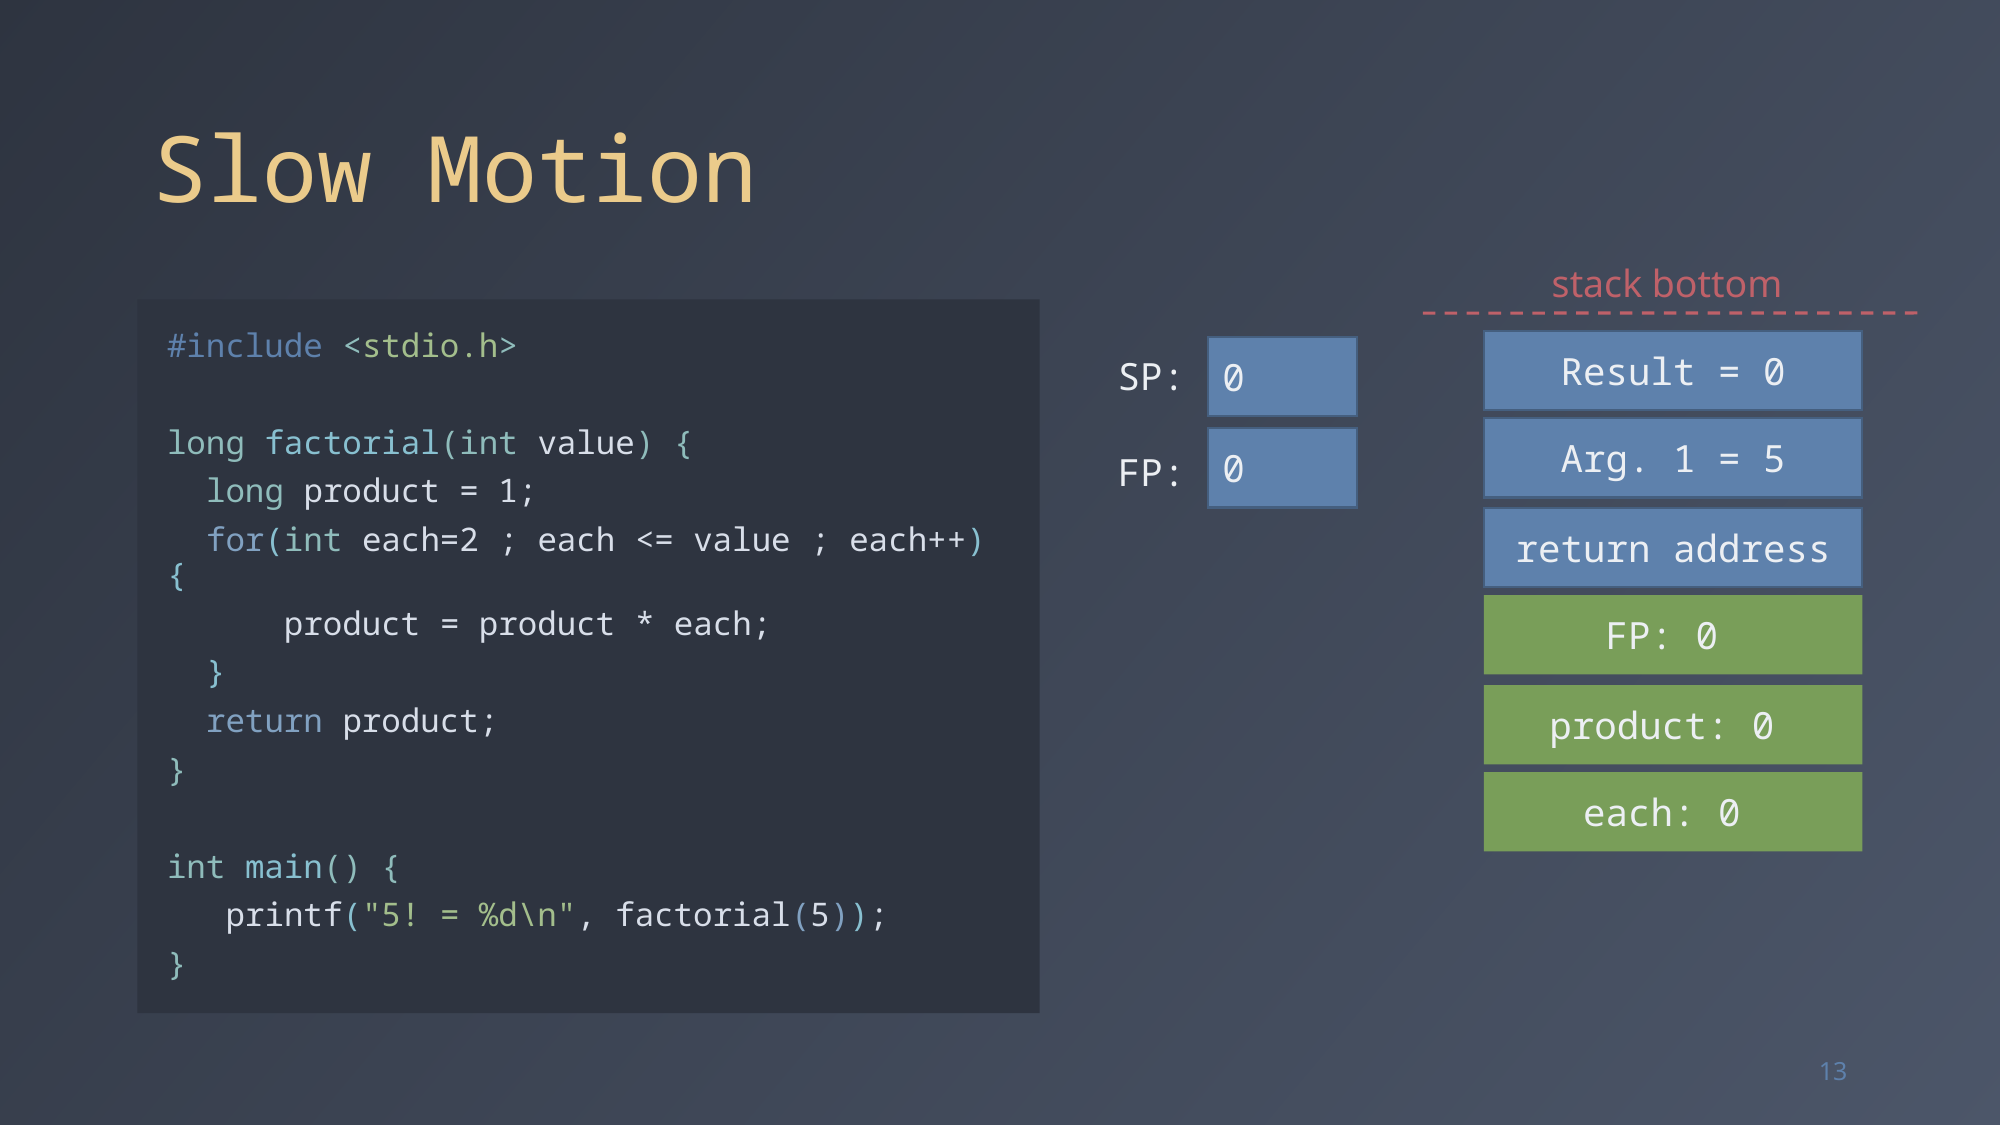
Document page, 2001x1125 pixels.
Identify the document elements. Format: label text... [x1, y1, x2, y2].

text_box Arg. 1 = 5 [1483, 417, 1863, 499]
text_box product: 0 [1483, 684, 1863, 765]
text_box 0 [1207, 427, 1358, 509]
text_box 0 [1207, 336, 1358, 417]
text_box FP: 0 [1483, 594, 1863, 675]
text_box return address [1483, 507, 1863, 588]
text_box each: 0 [1483, 771, 1863, 852]
title Slow Motion [137, 26, 1863, 230]
text_box SP: [1103, 345, 1201, 406]
text_box stack bottom [1536, 252, 1798, 312]
text_box Result = 0 [1483, 330, 1863, 411]
slide_number 13 [1738, 1042, 1863, 1103]
text_box #include <stdio.h> long factorial(int value) { long product = 1; for(int each=2 ; each <= value ; each++) { product = product * each; } return product; } int main() { printf("5! = %d\n", factorial(5)); } [137, 299, 1040, 1014]
text_box FP: [1103, 441, 1201, 502]
